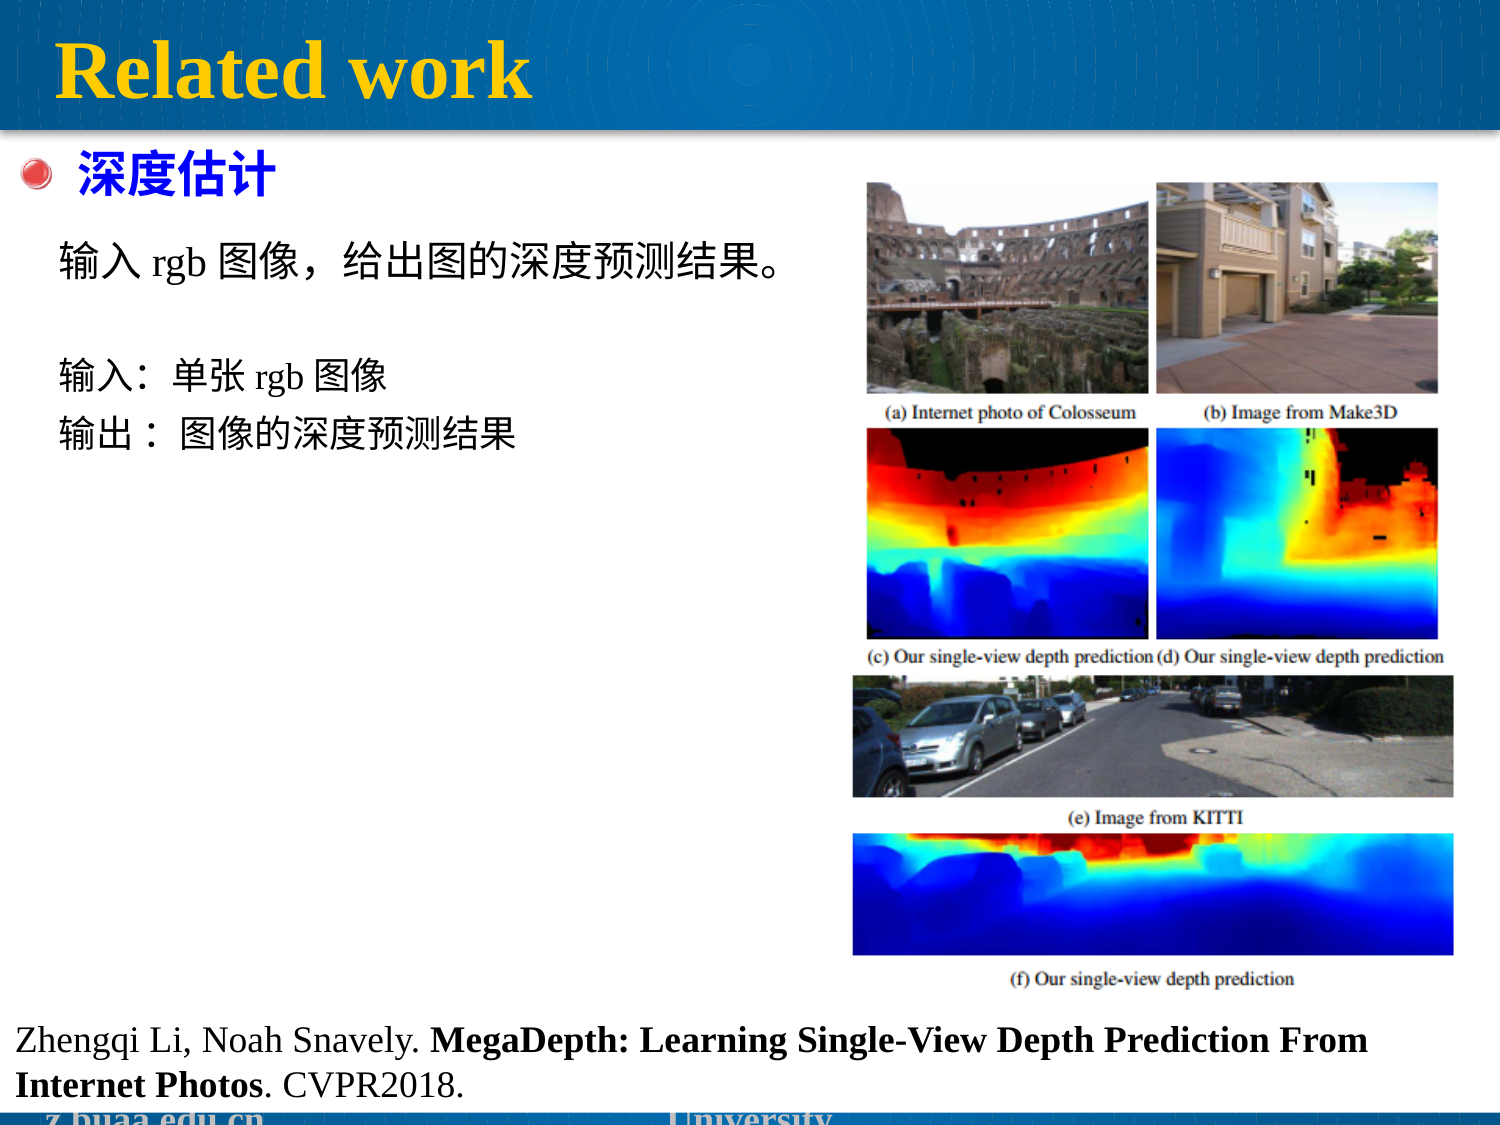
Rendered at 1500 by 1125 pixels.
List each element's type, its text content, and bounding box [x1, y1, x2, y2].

picture [802, 141, 1482, 1001]
text_box 输入：单张rgb图像 输出 ：图像的深度预测结果 [43, 344, 796, 479]
text_box 深度估计 [3, 135, 1421, 227]
title Related work [39, 11, 1455, 118]
list 输入rgb图像，给出图的深度预测结果。 [43, 227, 796, 320]
text_box Zhengqi Li, Noah Snavely. MegaDepth: Learning Single-View Depth Prediction From Internet Photos. CVPR2018. [0, 1008, 1500, 1113]
picture [18, 155, 54, 191]
